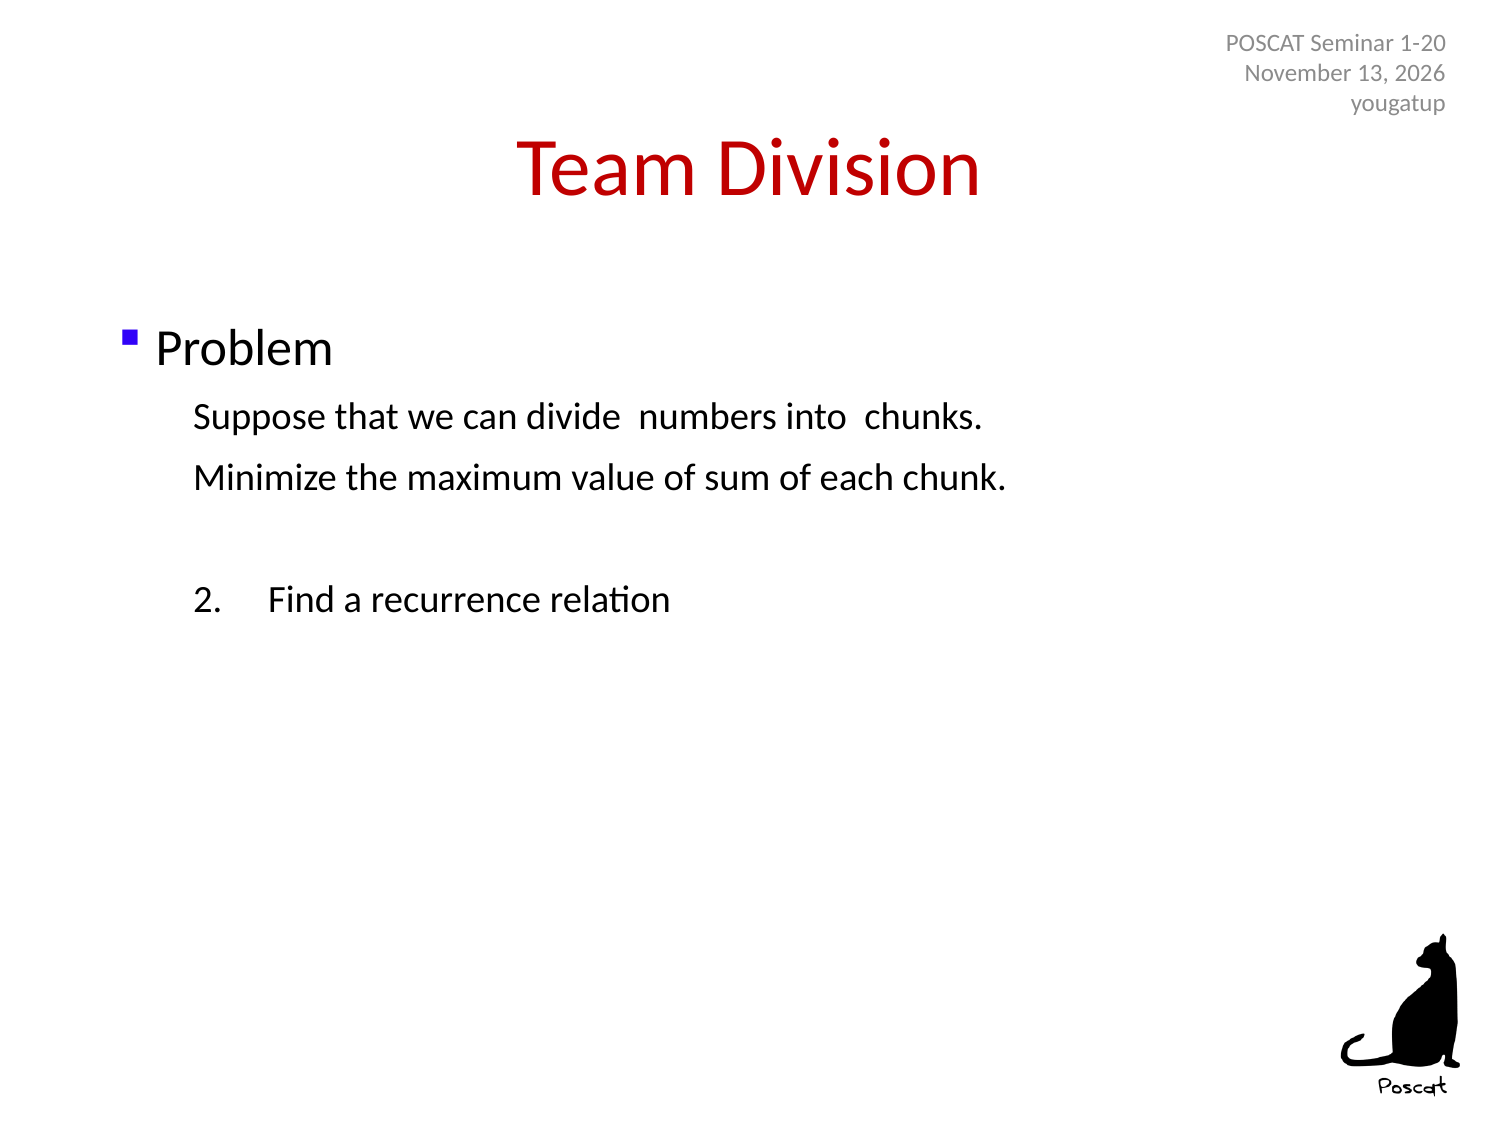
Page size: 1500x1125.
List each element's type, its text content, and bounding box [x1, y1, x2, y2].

picture [1317, 927, 1500, 1103]
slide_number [1123, 29, 1462, 113]
title Team Division [103, 59, 1397, 278]
